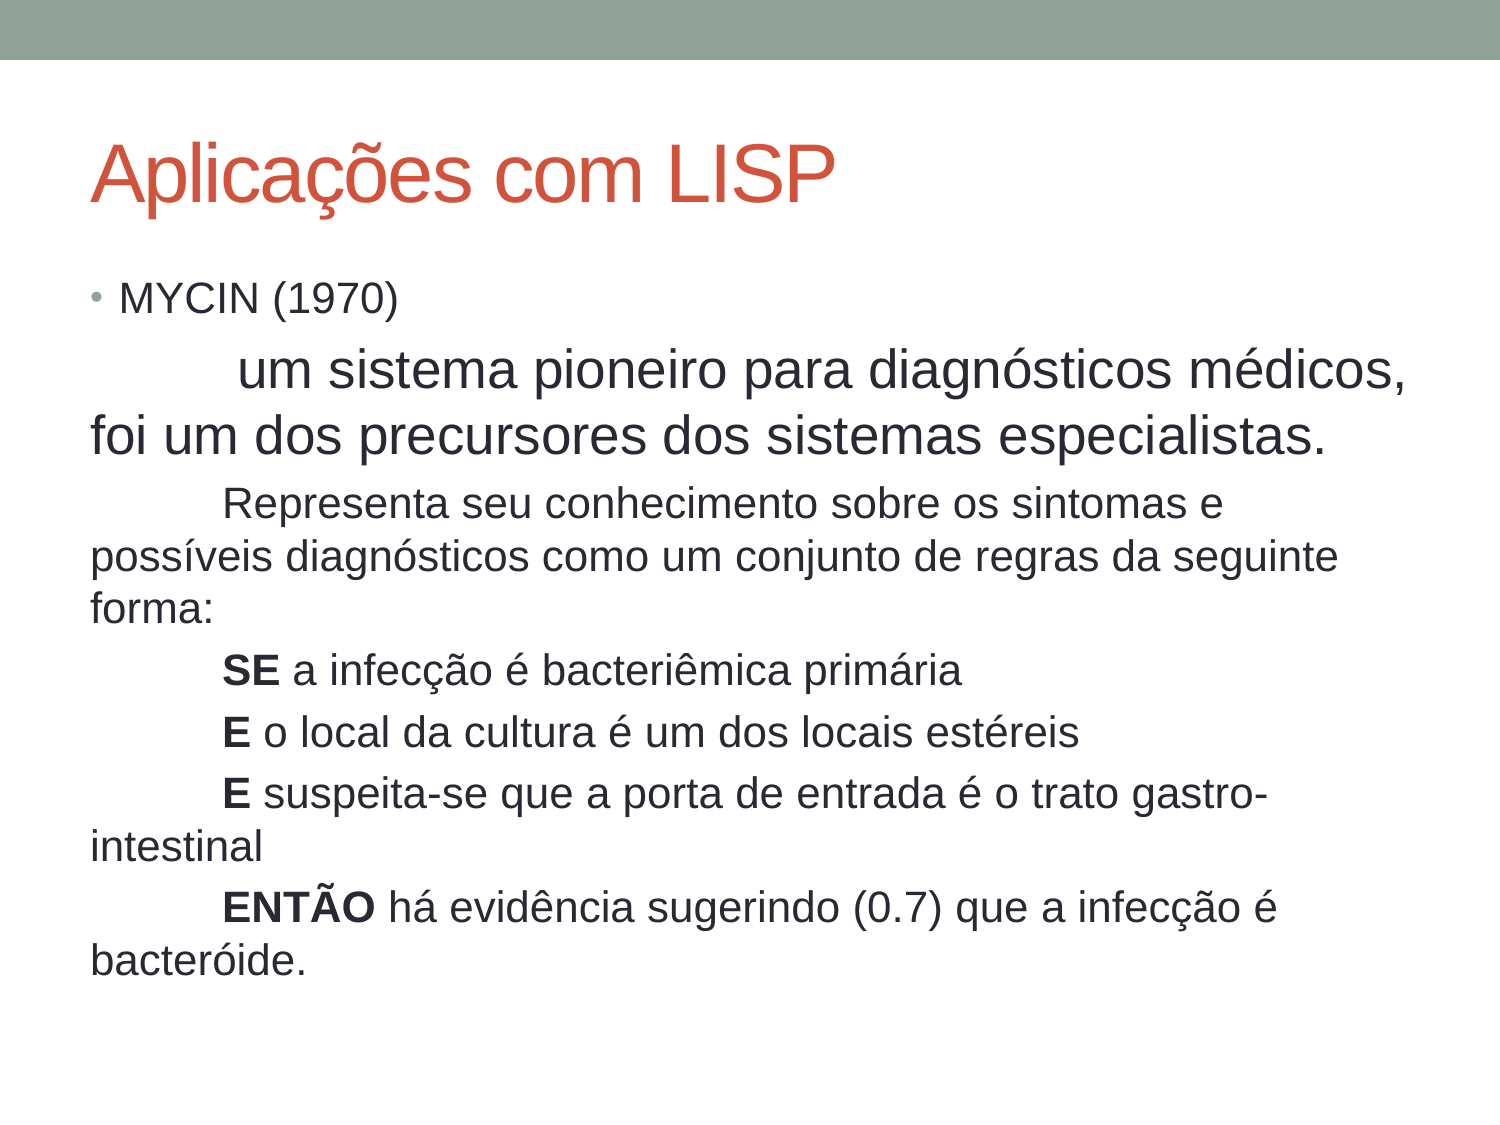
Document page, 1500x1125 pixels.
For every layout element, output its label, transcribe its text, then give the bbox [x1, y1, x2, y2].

list MYCIN (1970) um sistema pioneiro para diagnósticos médicos, foi um dos precursores dos sistemas especialistas. Representa seu conhecimento sobre os sintomas e possíveis diagnósticos como um conjunto de regras da seguinte forma: SE a infecção é bacteriêmica primária E o local da cultura é um dos locais estéreis E suspeita-se que a porta de entrada é o trato gastro-intestinal ENTÃO há evidência sugerindo (0.7) que a infecção é bacteróide. [75, 262, 1425, 1063]
title Aplicações com LISP [75, 87, 1425, 250]
